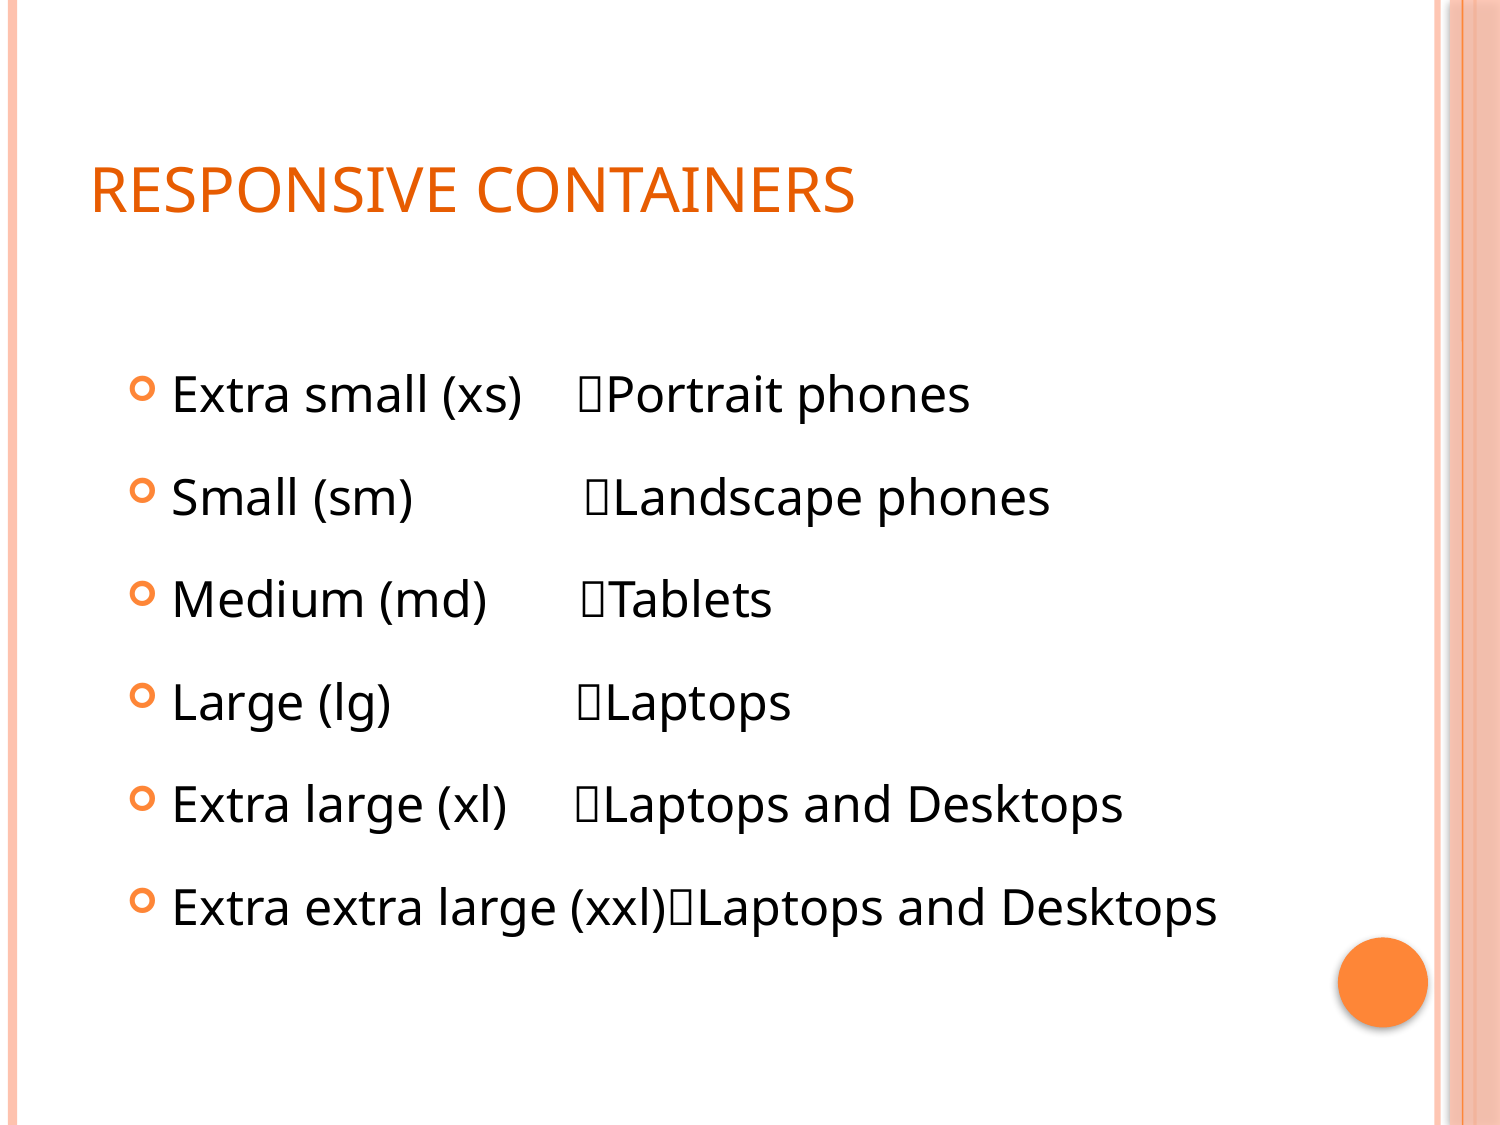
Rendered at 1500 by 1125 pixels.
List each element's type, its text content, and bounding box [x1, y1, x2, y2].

list Extra small (xs) Portrait phones Small (sm) Landscape phones Medium (md) Tablets Large (lg) Laptops Extra large (xl) Laptops and Desktops Extra extra large (xxl)Laptops and Desktops [112, 325, 1338, 1125]
title Responsive Containers [75, 45, 1300, 233]
